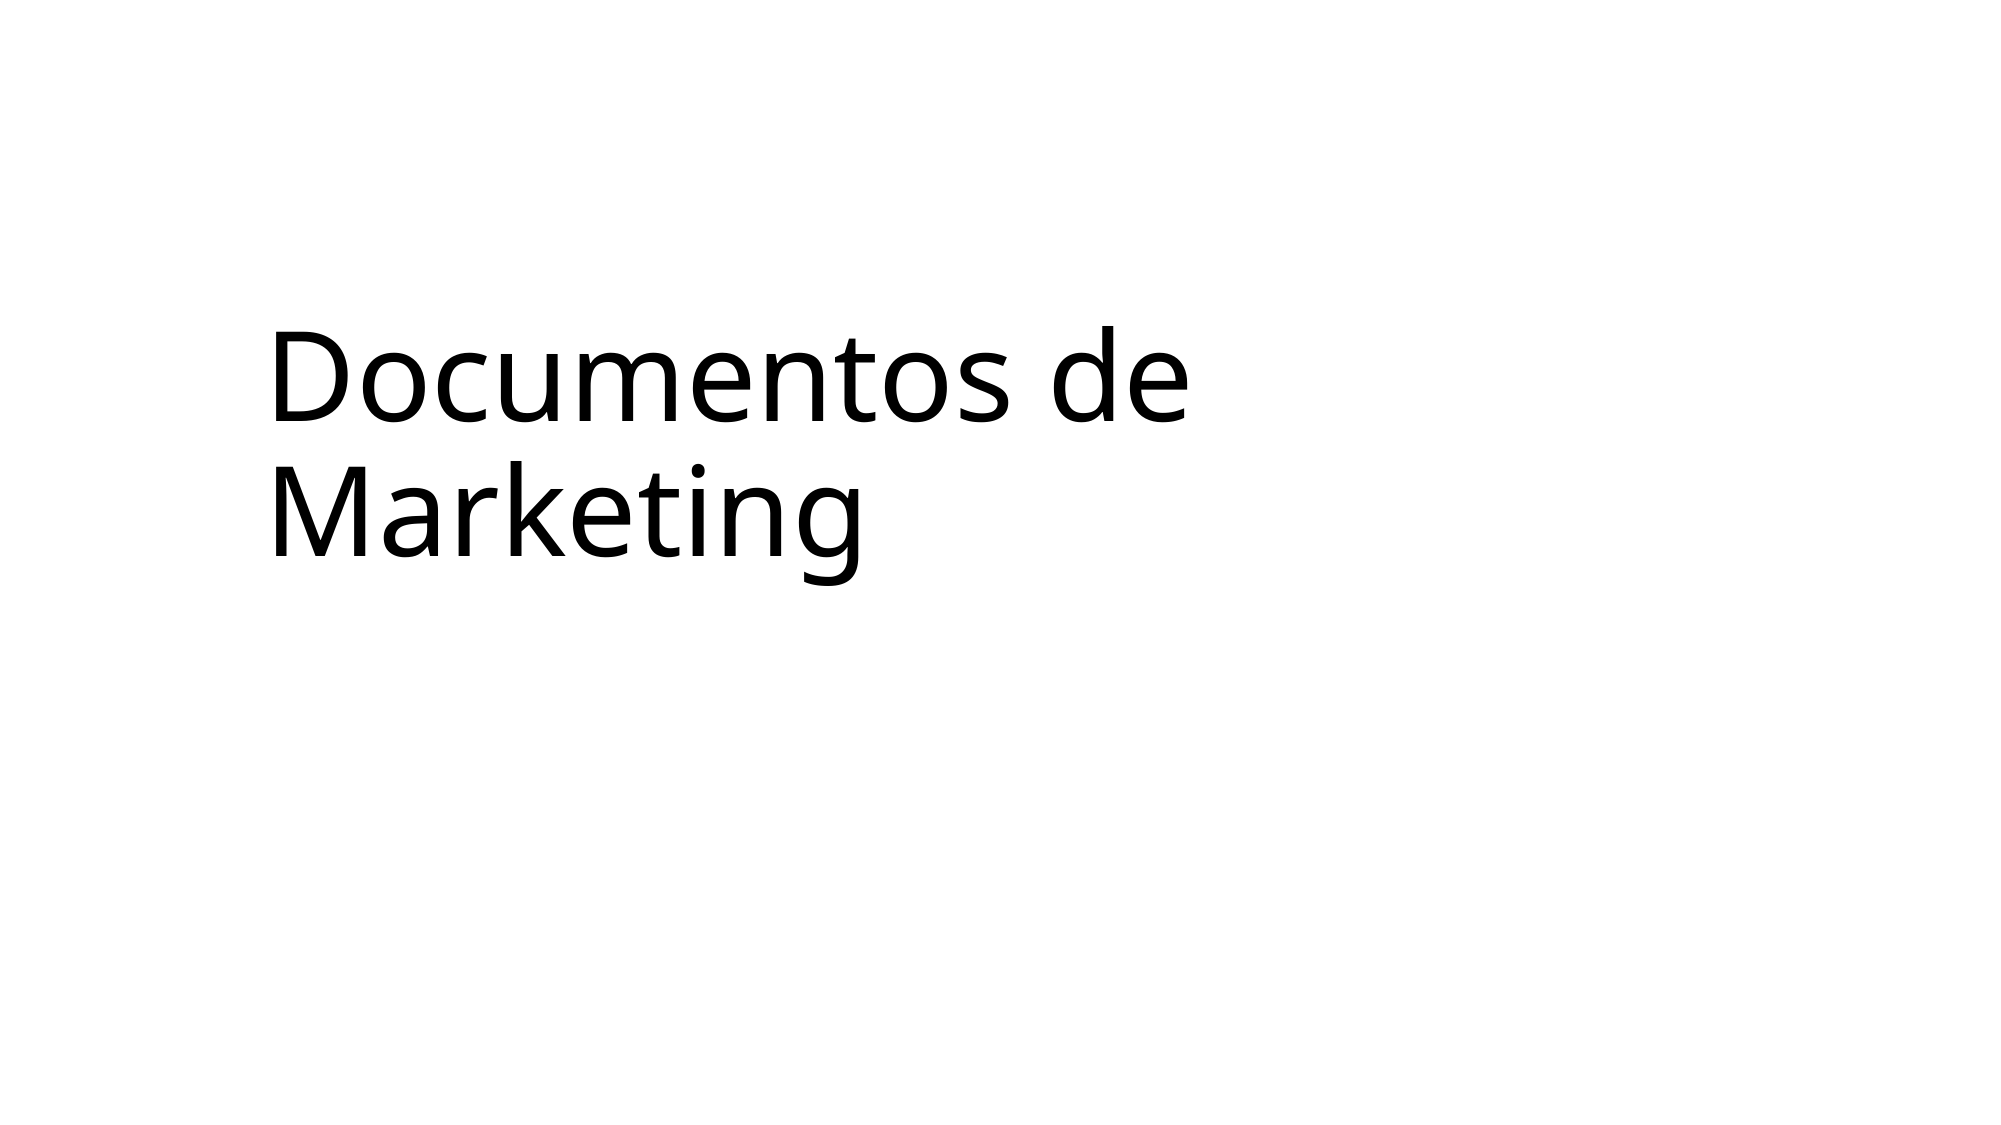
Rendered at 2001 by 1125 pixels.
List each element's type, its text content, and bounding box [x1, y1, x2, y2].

title Documentos de Marketing [249, 199, 1750, 591]
